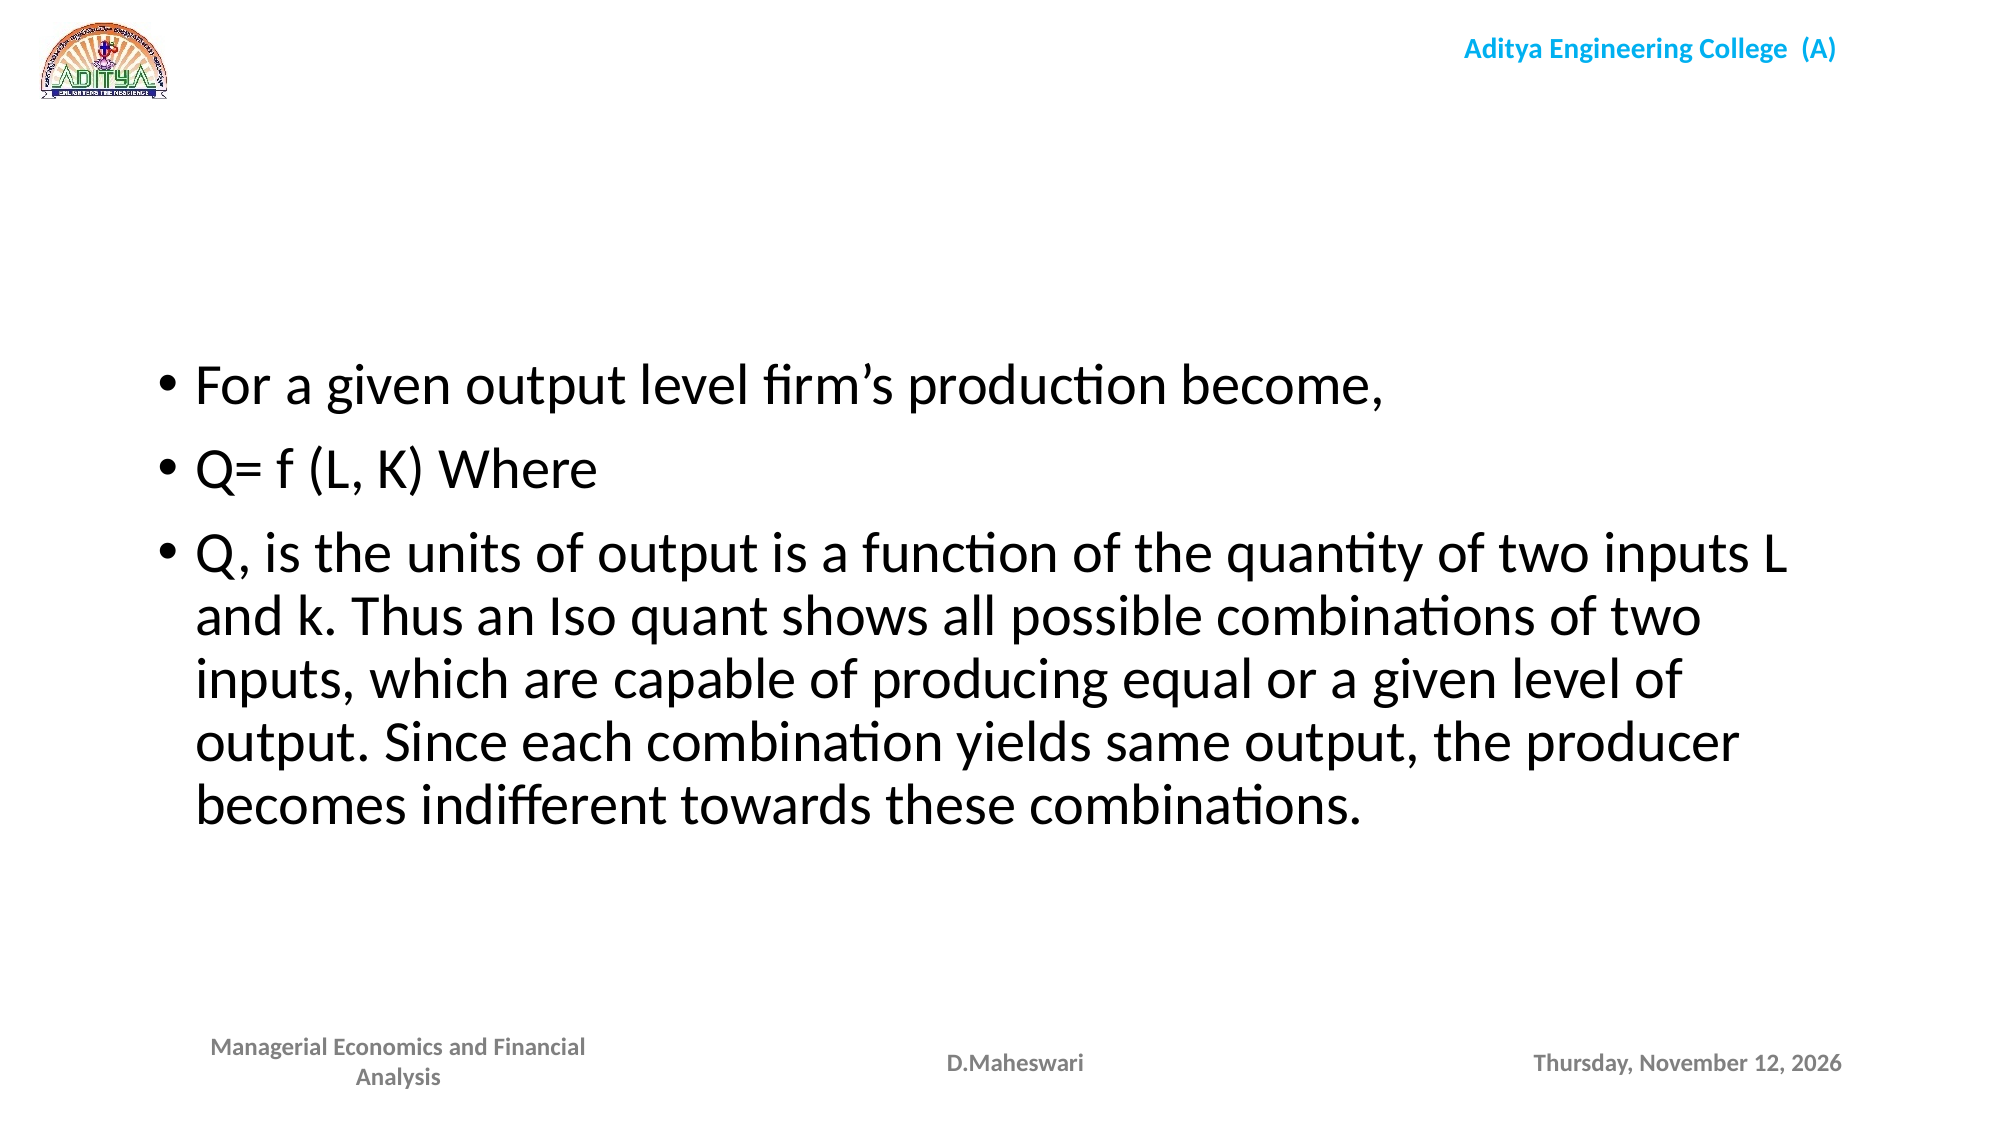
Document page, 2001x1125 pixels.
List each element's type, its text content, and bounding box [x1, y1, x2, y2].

footer D.Maheswari [843, 1031, 1188, 1092]
list For a given output level firm’s production become, Q= f (L, K) Where Q, is the units of output is a function of the quantity of two inputs L and k. Thus an Iso quant shows all possible combinations of two inputs, which are capable of producing equal or a given level of output. Since each combination yields same output, the producer becomes indifferent towards these combinations. [142, 256, 1868, 1000]
picture [39, 22, 168, 99]
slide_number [1515, 1031, 1861, 1092]
